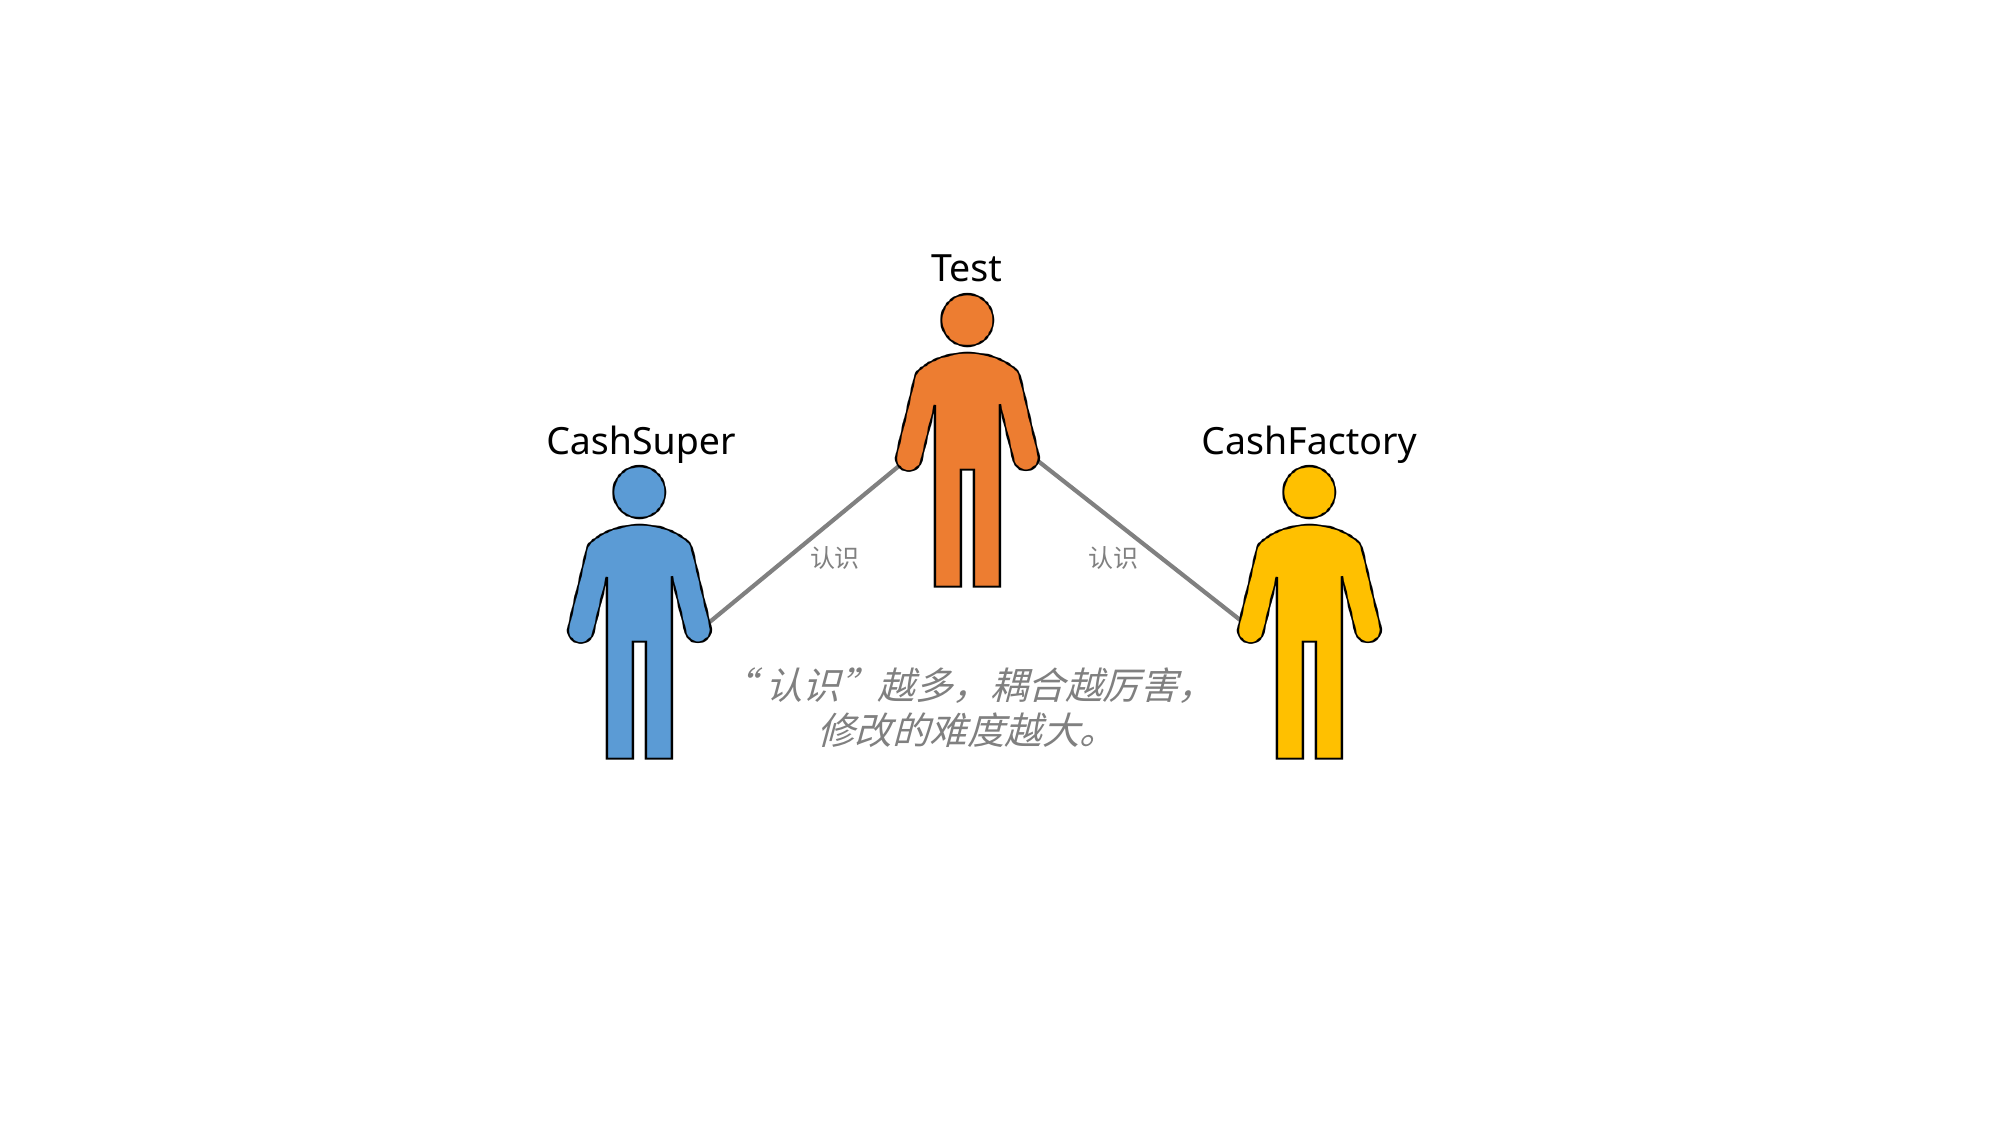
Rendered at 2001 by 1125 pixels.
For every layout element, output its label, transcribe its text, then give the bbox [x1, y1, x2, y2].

text_box Test [916, 236, 1017, 284]
text_box “认识”越多，耦合越厉害， 修改的难度越大。 [795, 654, 1153, 760]
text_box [1023, 449, 1248, 627]
picture [1153, 456, 1465, 768]
picture [810, 284, 1123, 596]
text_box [795, 456, 911, 627]
text_box CashFactory [1186, 409, 1432, 456]
picture [483, 456, 795, 768]
text_box CashSuper [531, 409, 751, 456]
